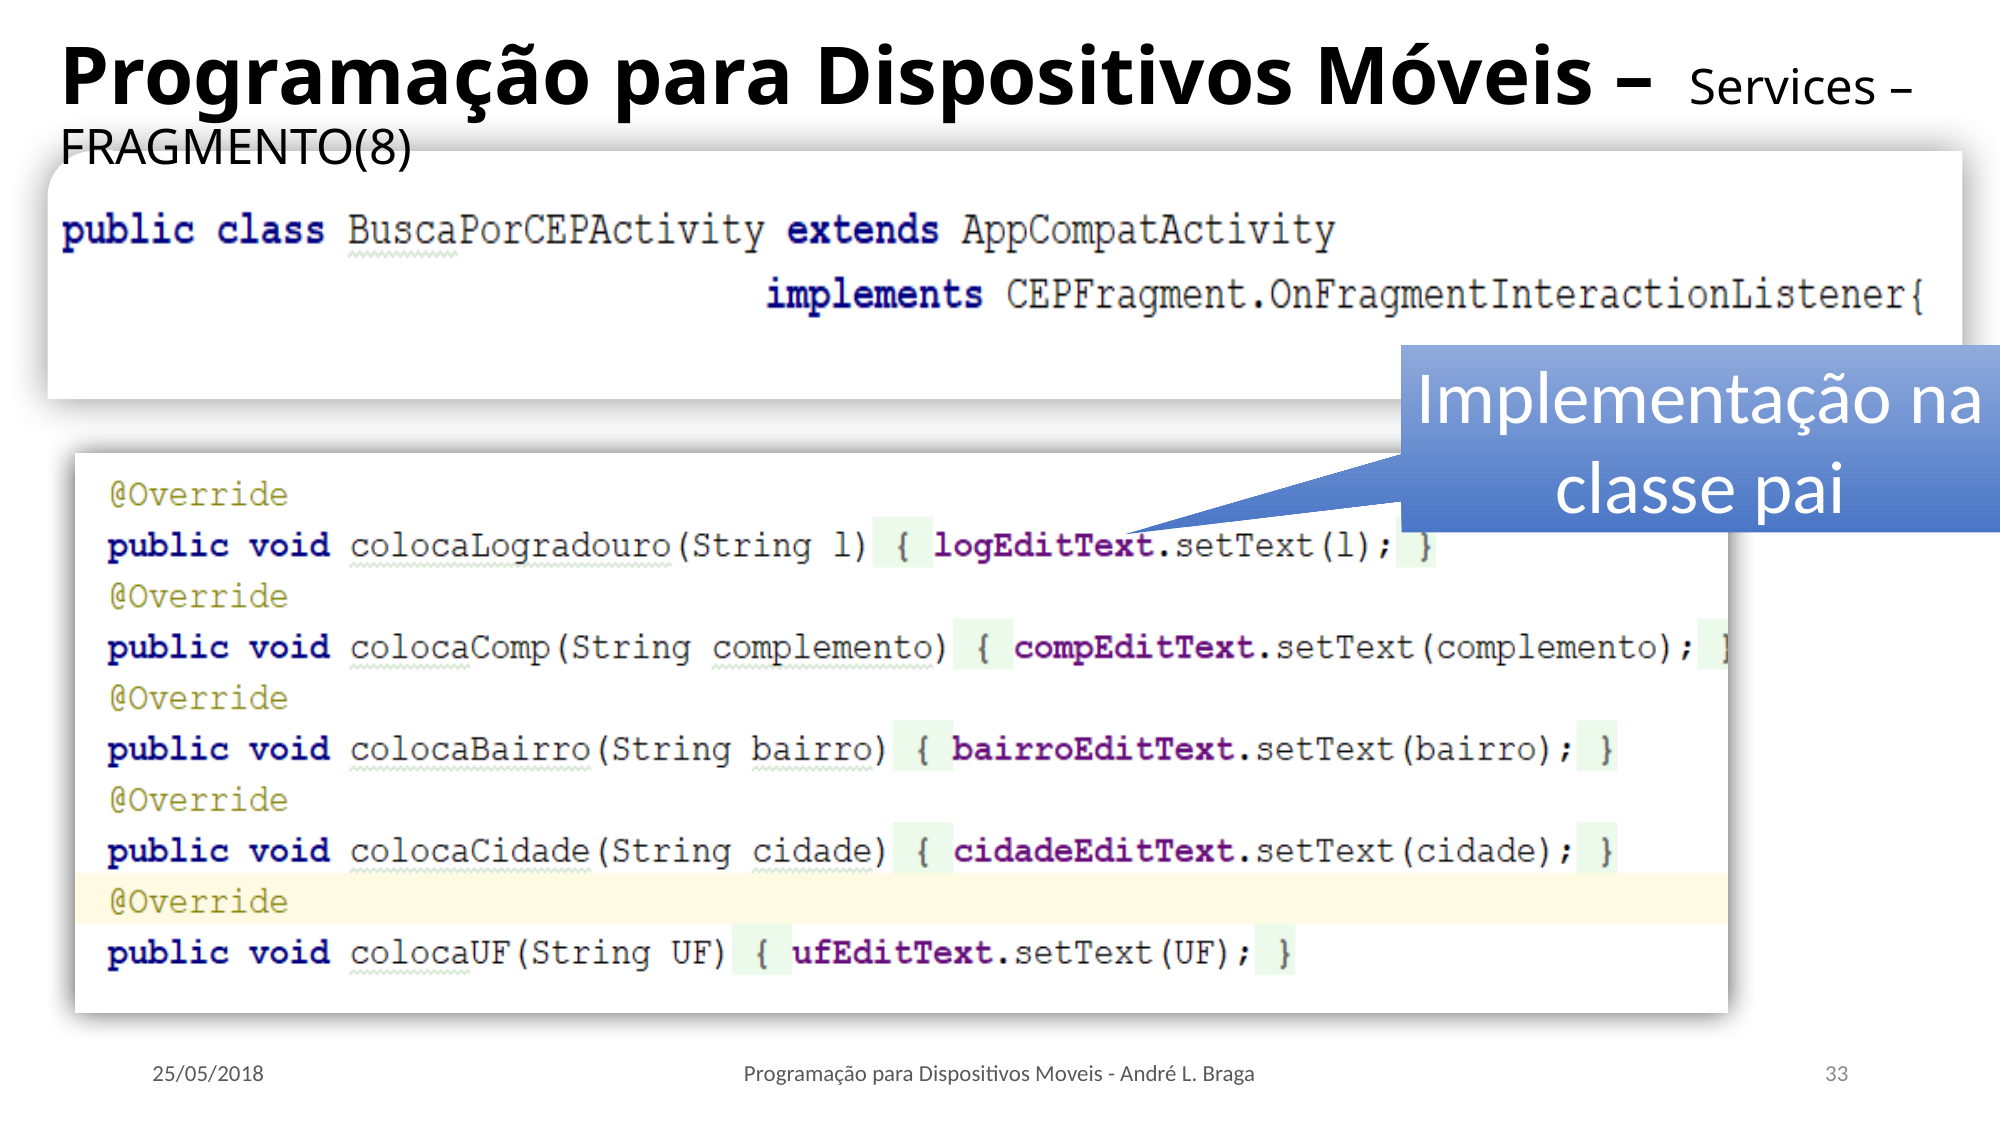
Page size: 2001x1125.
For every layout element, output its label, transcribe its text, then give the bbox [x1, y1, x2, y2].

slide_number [137, 1042, 588, 1103]
footer Programação para Dispositivos Moveis - André L. Braga [662, 1042, 1338, 1103]
title Programação para Dispositivos Móveis – Services – FRAGMENTO(8) [44, 27, 2000, 184]
text_box Implementação na classe pai [1401, 345, 2000, 533]
picture [75, 453, 1728, 1013]
picture [54, 158, 1956, 392]
slide_number 33 [1413, 1042, 1864, 1103]
